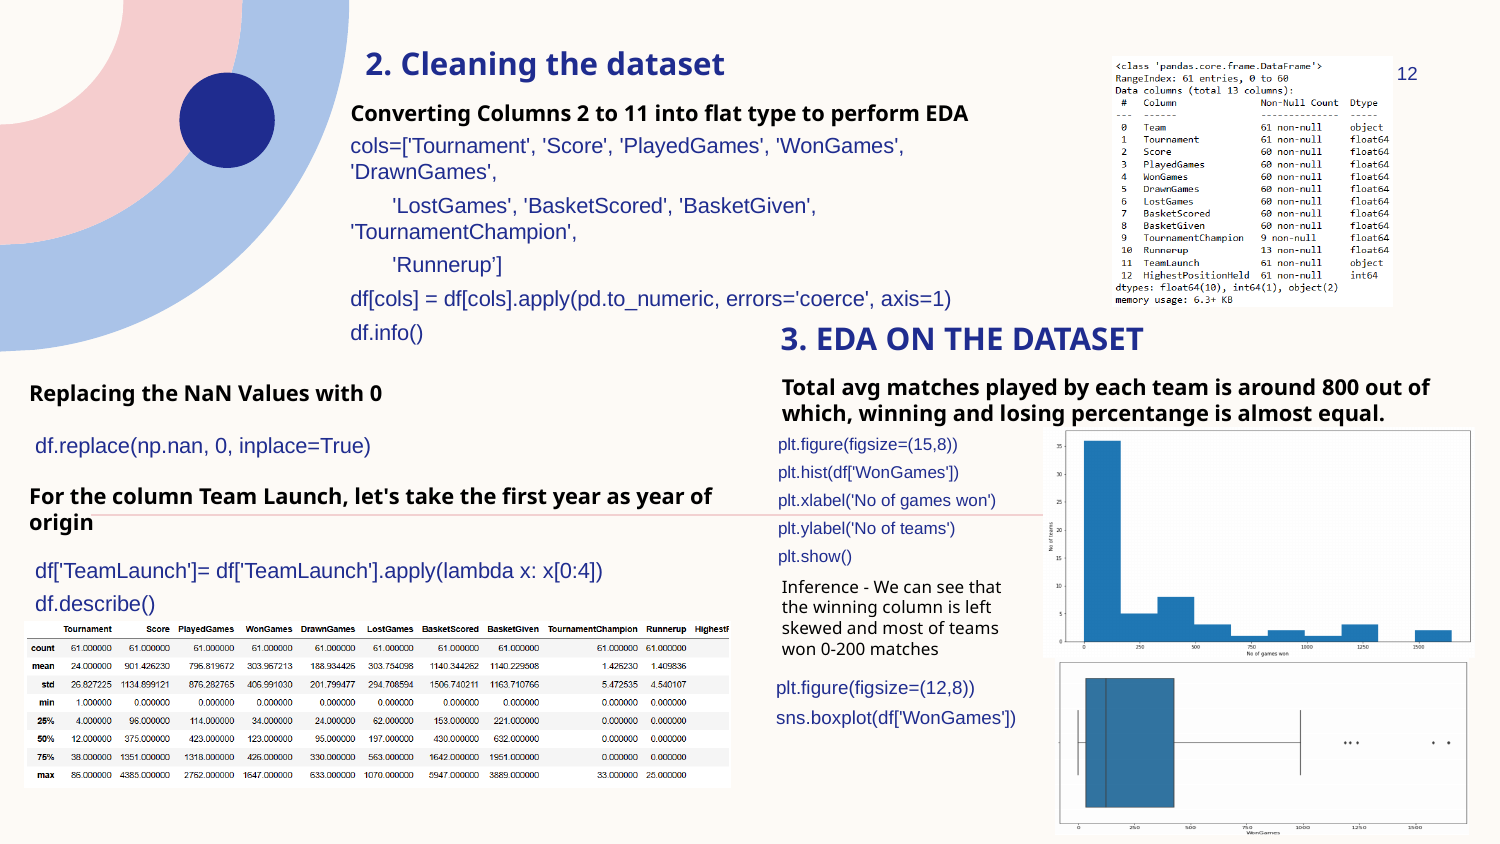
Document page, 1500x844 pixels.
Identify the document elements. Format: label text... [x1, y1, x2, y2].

text_box df['TeamLaunch']= df['TeamLaunch'].apply(lambda x: x[0:4]) df.describe() [23, 554, 731, 618]
picture [23, 621, 731, 788]
text_box Converting Columns 2 to 11 into flat type to perform EDA [335, 92, 1107, 133]
text_box For the column Team Launch, let's take the first year as year of origin [14, 475, 765, 543]
text_box Total avg matches played by each team is around 800 out of which, winning and losing percentange is almost equal. [767, 366, 1500, 434]
text_box plt.figure(figsize=(12,8)) sns.boxplot(df['WonGames']) [764, 679, 1050, 725]
title 2. Cleaning the dataset [354, 38, 844, 92]
picture [1112, 56, 1393, 307]
slide_number 12 [1393, 56, 1469, 91]
text_box cols=['Tournament', 'Score', 'PlayedGames', 'WonGames', 'DrawnGames', 'LostGames', 'BasketScored', 'BasketGiven', 'TournamentChampion', 'Runnerup’] df[cols] = df[cols].apply(pd.to_numeric, errors='coerce', axis=1) df.info() [339, 164, 1046, 345]
text_box plt.figure(figsize=(15,8)) plt.hist(df['WonGames']) plt.xlabel('No of games won') plt.ylabel('No of teams') plt.show() [766, 409, 1474, 590]
picture [1043, 427, 1475, 835]
text_box df.replace(np.nan, 0, inplace=True) [23, 421, 731, 468]
text_box Inference - We can see that the winning column is left skewed and most of teams won 0-200 matches [767, 568, 1046, 667]
text_box Replacing the NaN Values with 0 [14, 371, 765, 413]
text_box 3. EDA ON THE DATASET [769, 313, 1259, 366]
